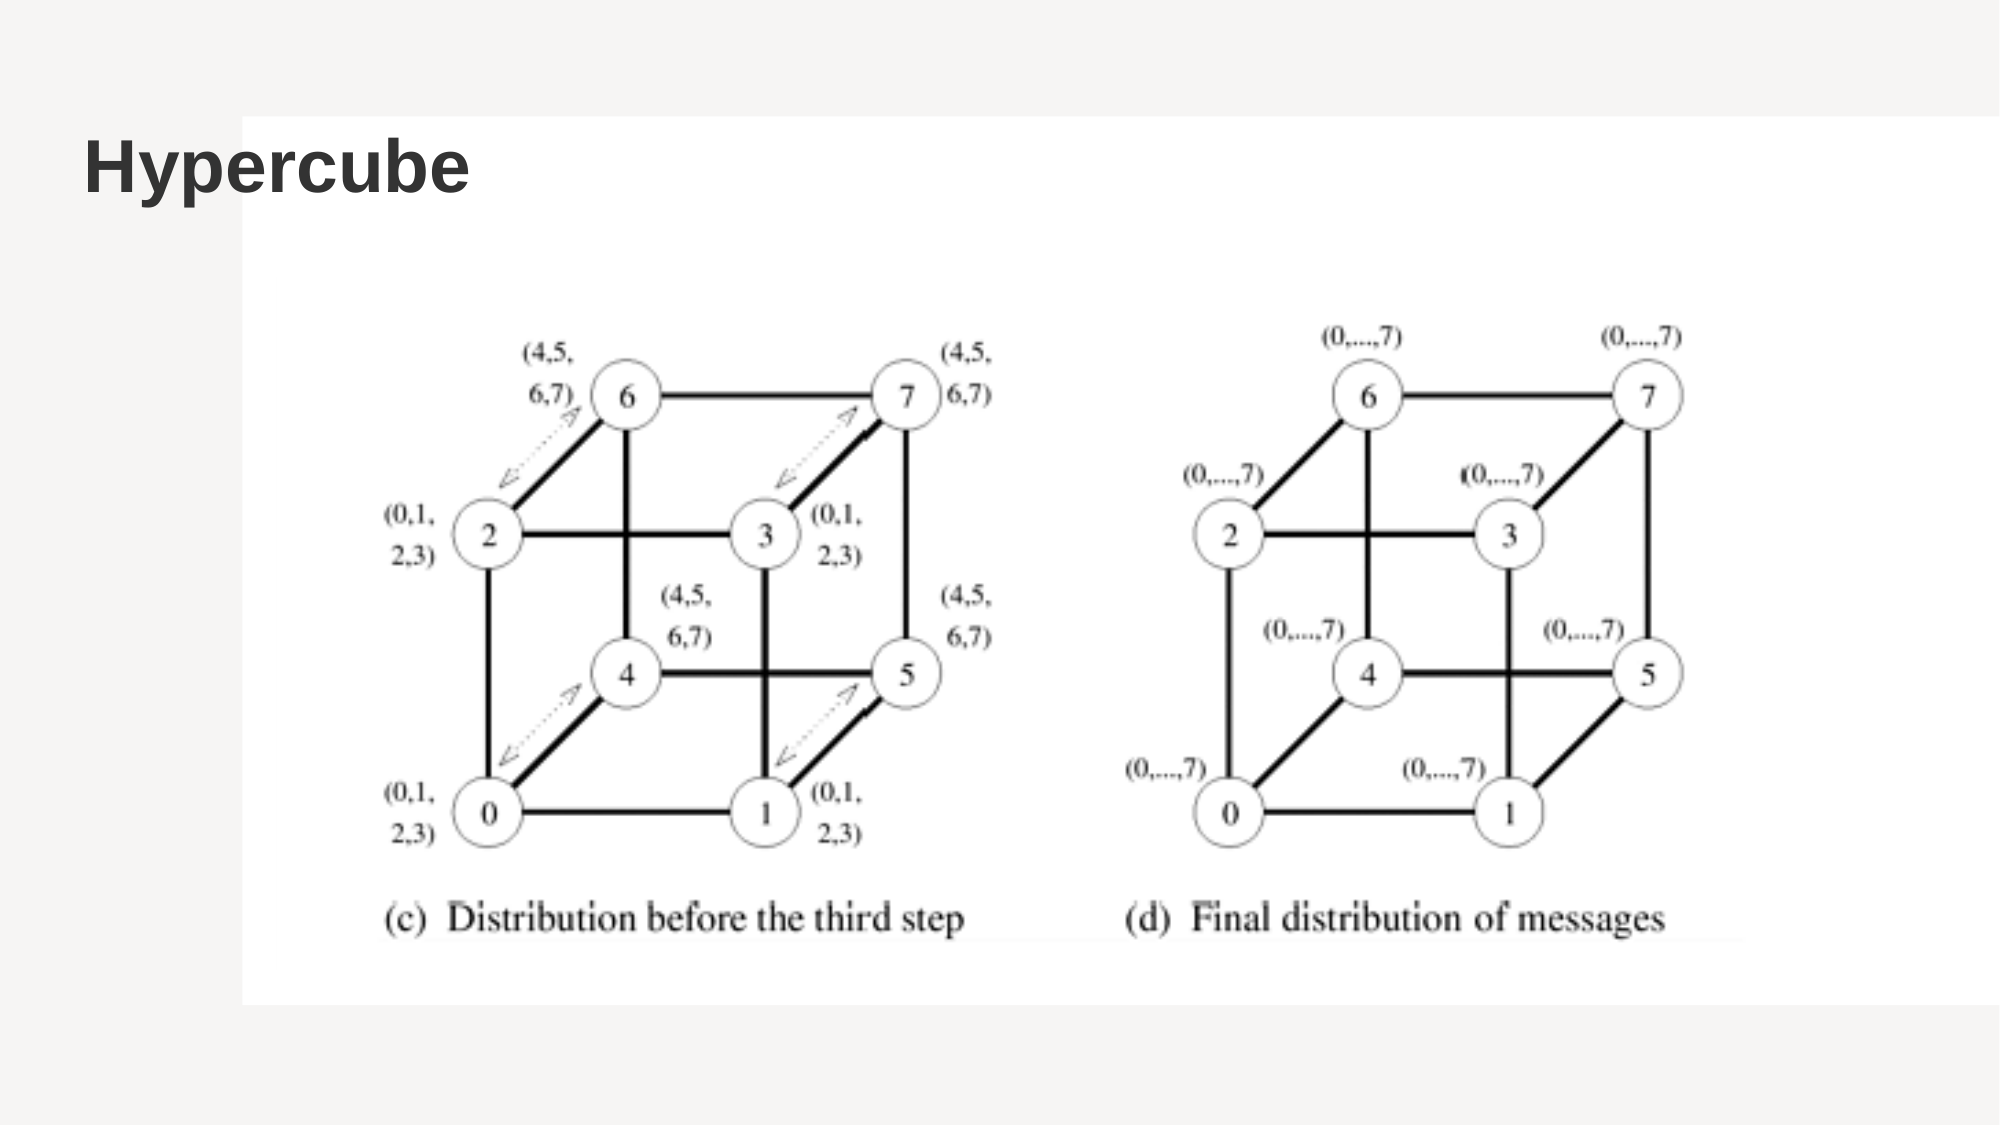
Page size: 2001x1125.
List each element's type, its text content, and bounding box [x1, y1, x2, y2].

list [275, 277, 1858, 970]
title Hypercube [68, 59, 1799, 278]
